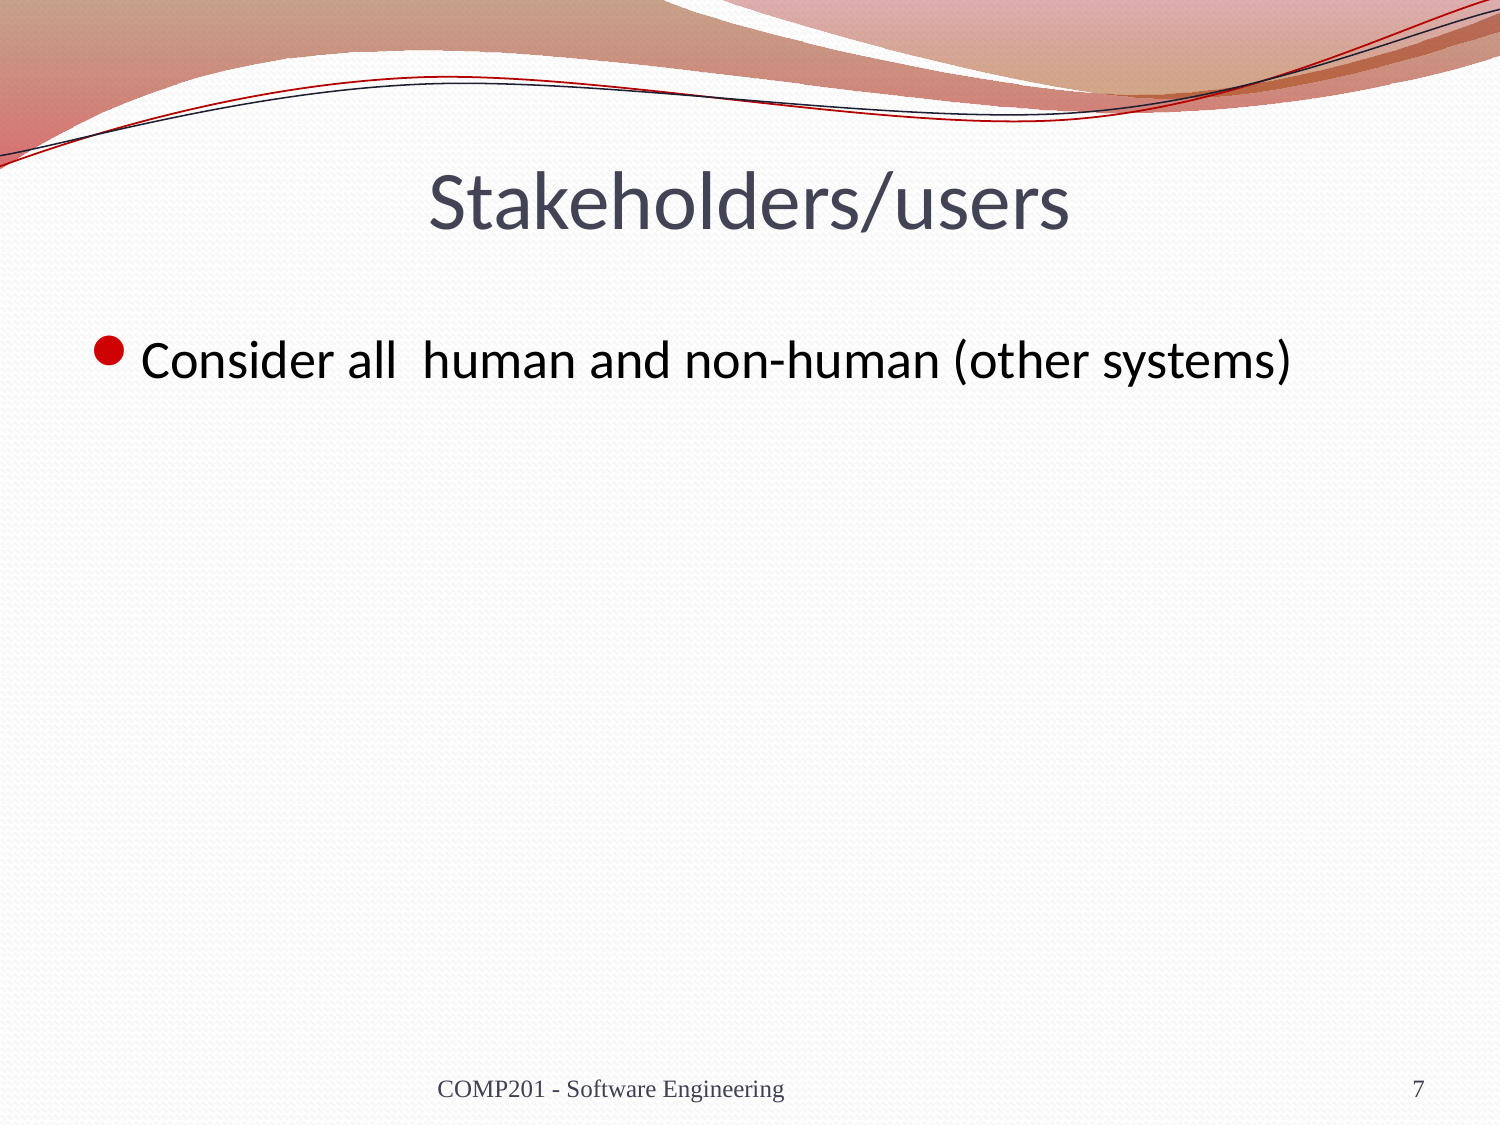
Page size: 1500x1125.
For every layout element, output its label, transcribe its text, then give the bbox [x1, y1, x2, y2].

list Consider all human and non-human (other systems) [75, 317, 1425, 1038]
title Stakeholders/users [75, 115, 1425, 247]
slide_number 7 [1299, 1042, 1425, 1103]
footer COMP201 - Software Engineering [437, 1042, 988, 1103]
